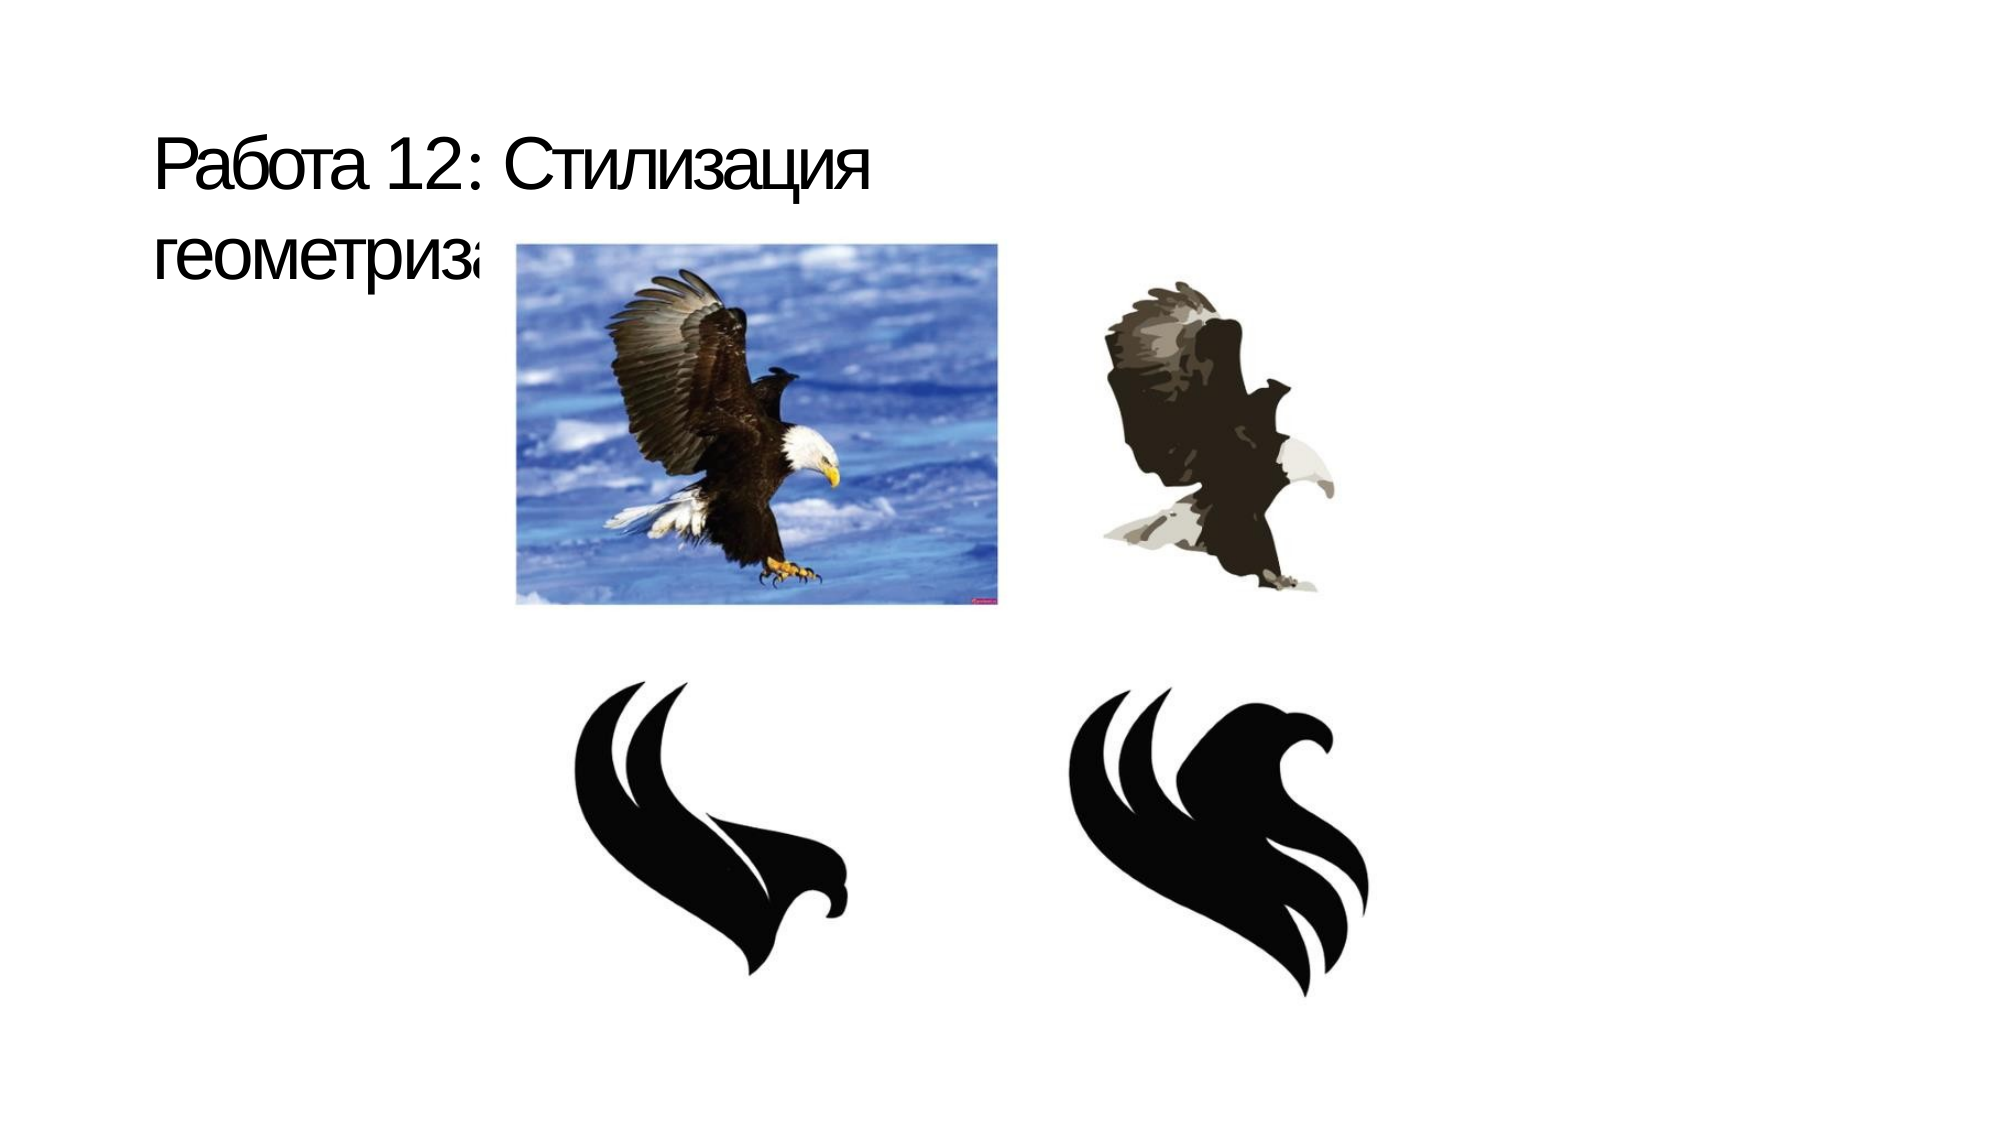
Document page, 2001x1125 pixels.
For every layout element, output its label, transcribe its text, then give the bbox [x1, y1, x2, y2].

text_box [479, 204, 1465, 1030]
title Работа 12: Стилизация геометризация [150, 112, 1365, 303]
